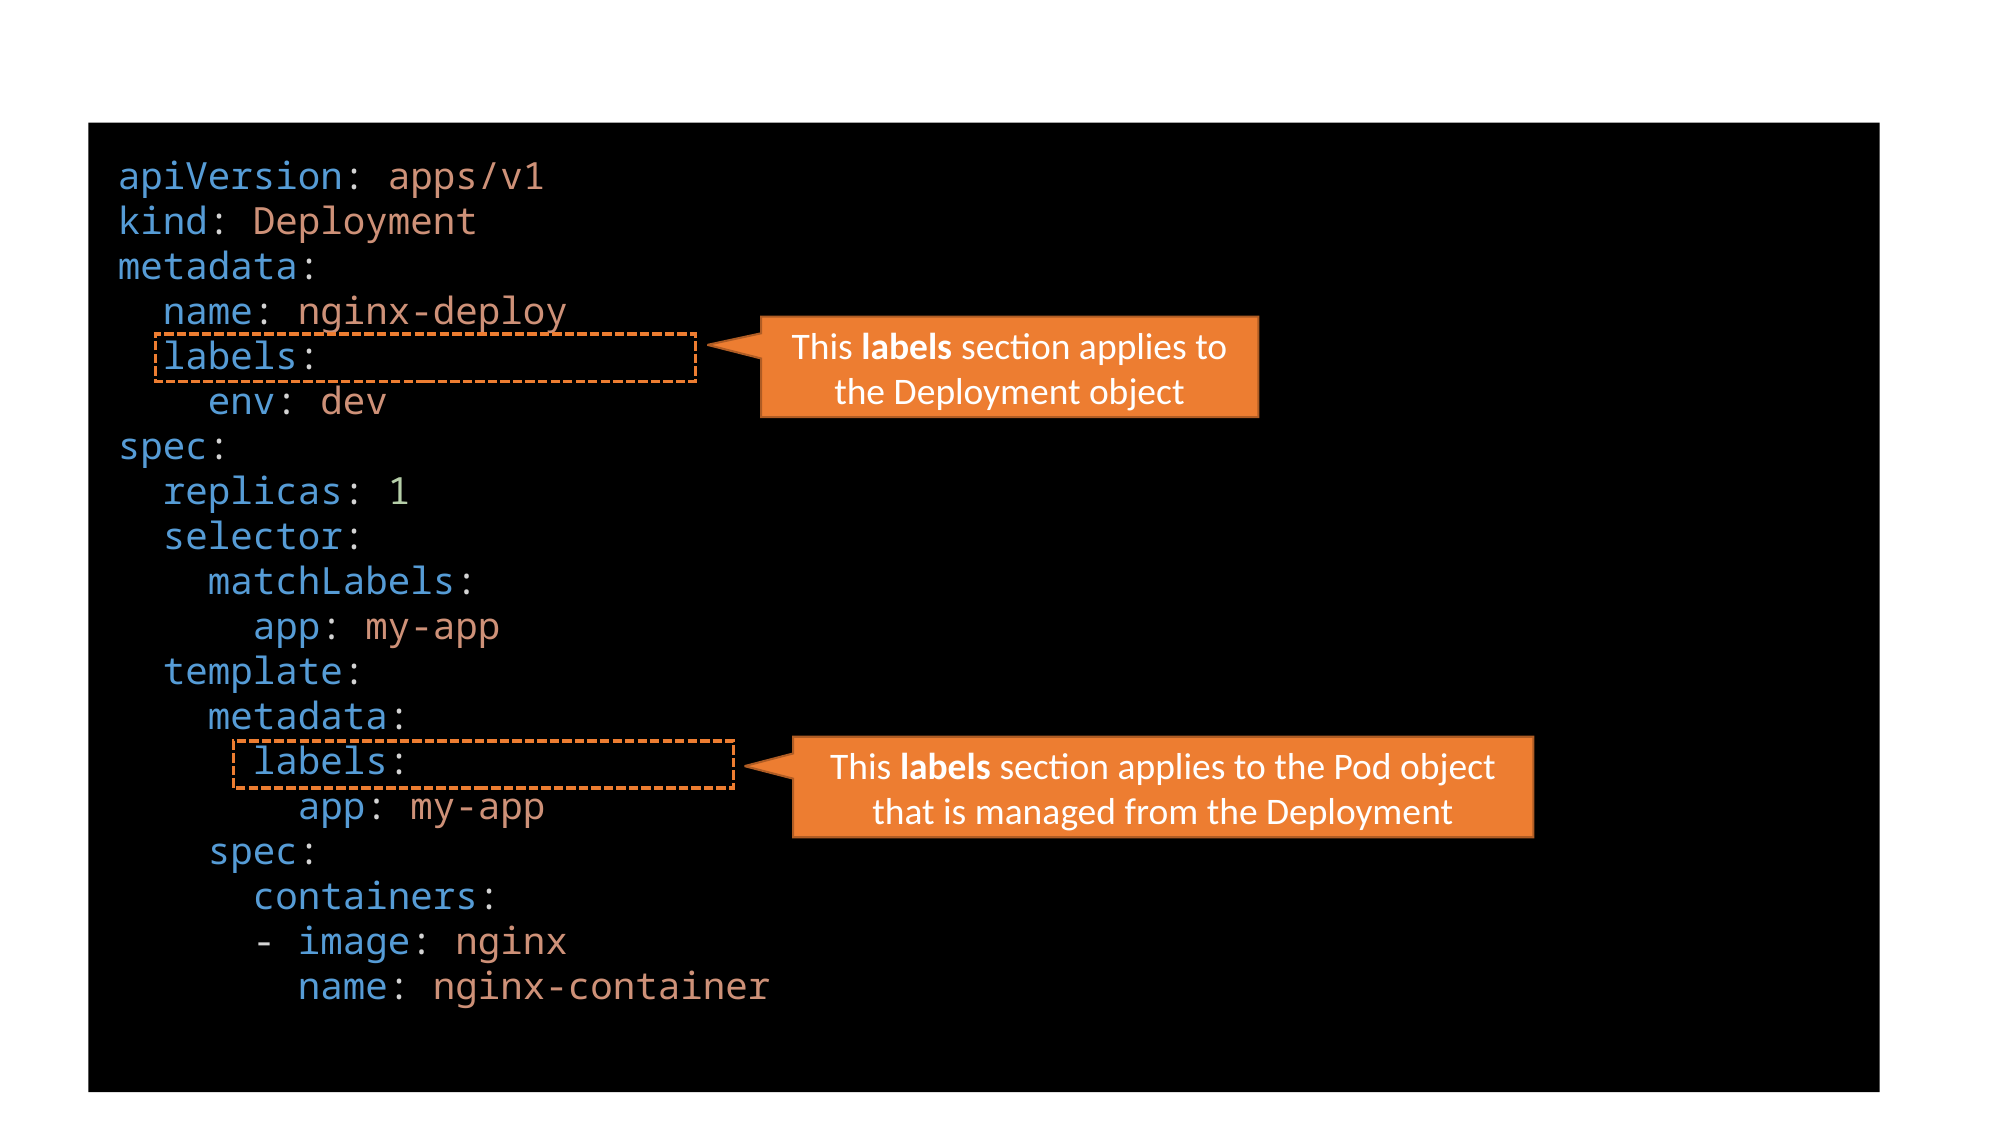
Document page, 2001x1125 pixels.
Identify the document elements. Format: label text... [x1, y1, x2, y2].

text_box This labels section applies to the Deployment object [707, 315, 1260, 419]
text_box apiVersion: apps/v1 kind: Deployment metadata: name: nginx-deploy labels: env: dev spec: replicas: 1 selector: matchLabels: app: my-app template: metadata: labels: app: my-app spec: containers: - image: nginx name: nginx-container [88, 122, 1880, 1093]
text_box [155, 333, 696, 382]
text_box This labels section applies to the Pod object that is managed from the Deployment [744, 735, 1535, 839]
text_box [232, 740, 734, 789]
